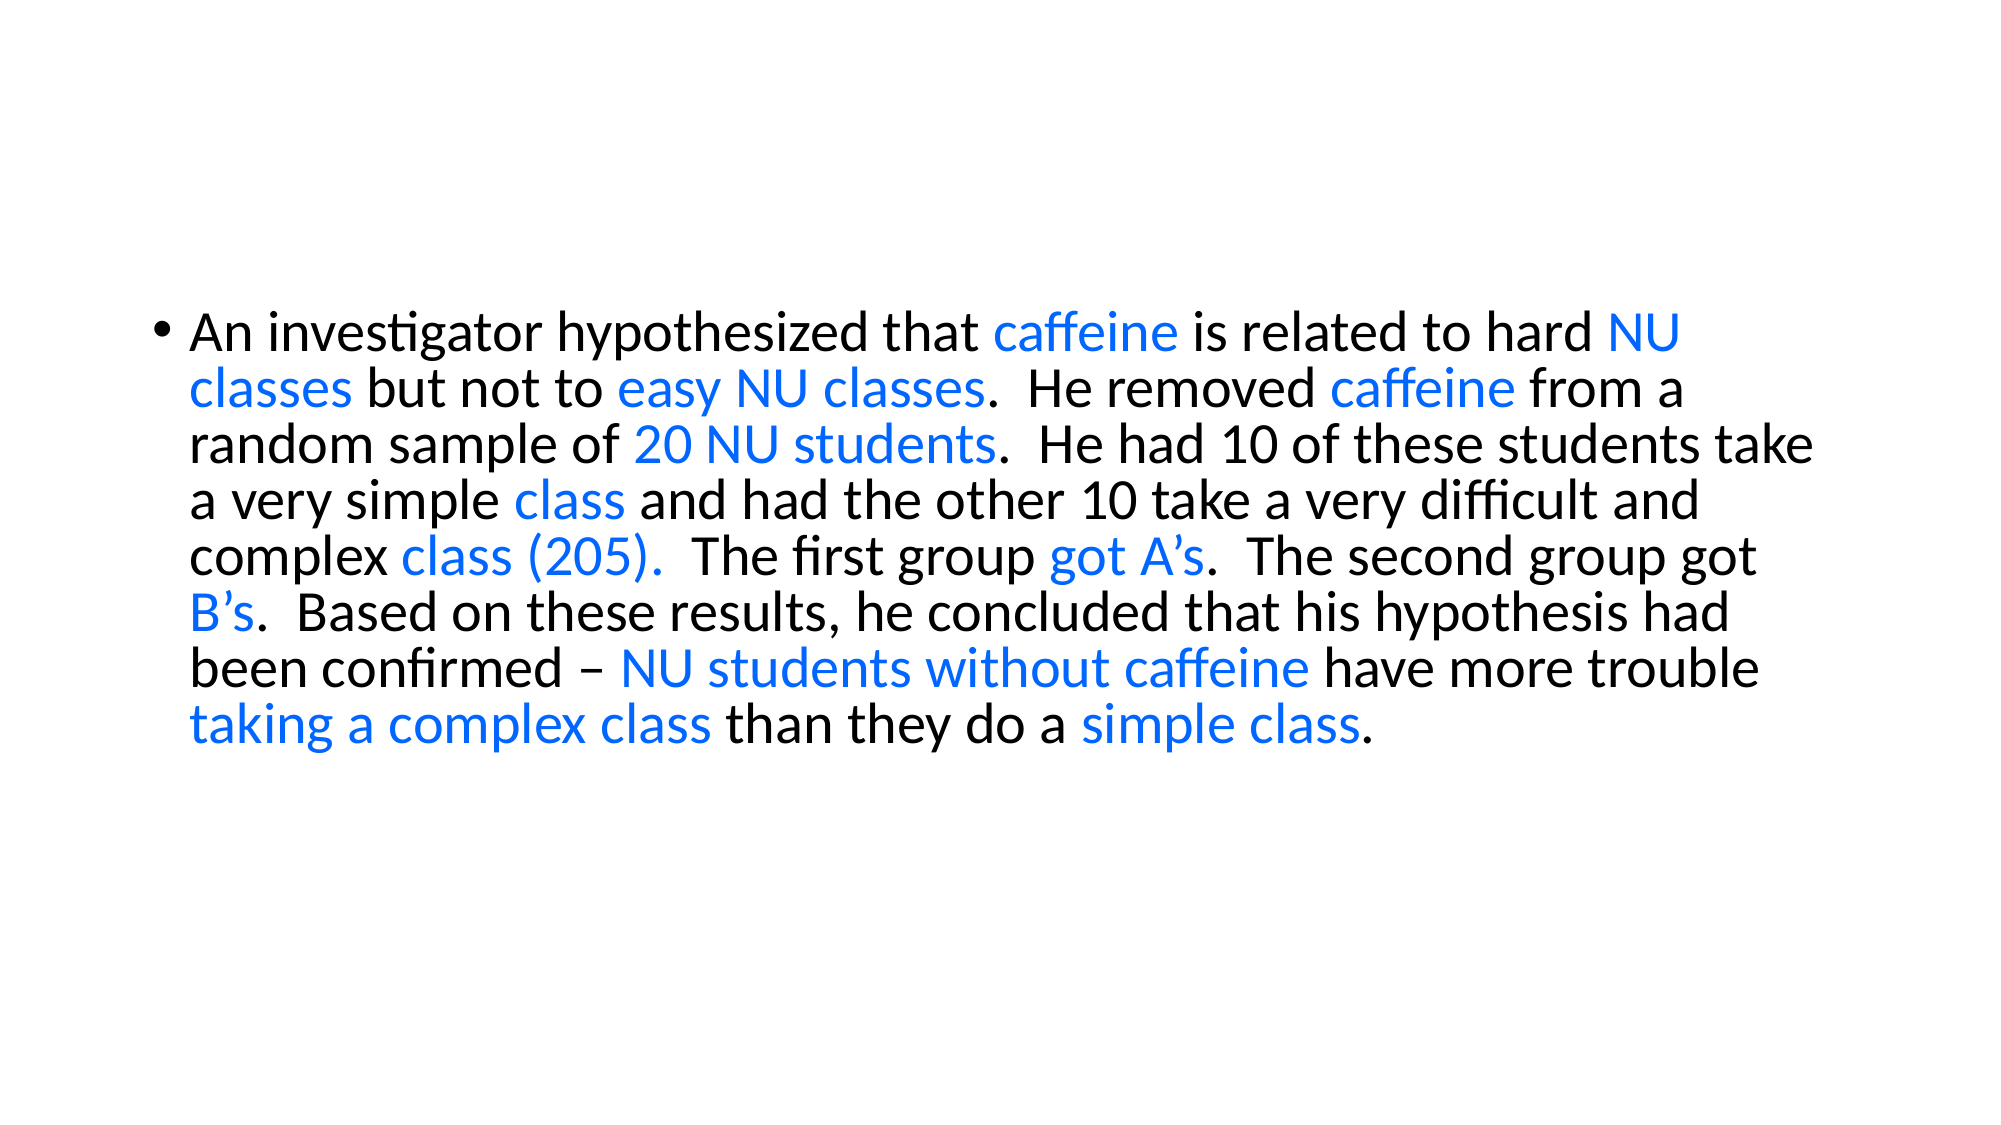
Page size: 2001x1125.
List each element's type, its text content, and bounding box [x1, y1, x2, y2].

list An investigator hypothesized that caffeine is related to hard NU classes but not to easy NU classes. He removed caffeine from a random sample of 20 NU students. He had 10 of these students take a very simple class and had the other 10 take a very difficult and complex class (205). The first group got A’s. The second group got B’s. Based on these results, he concluded that his hypothesis had been confirmed – NU students without caffeine have more trouble taking a complex class than they do a simple class. [137, 299, 1863, 1014]
